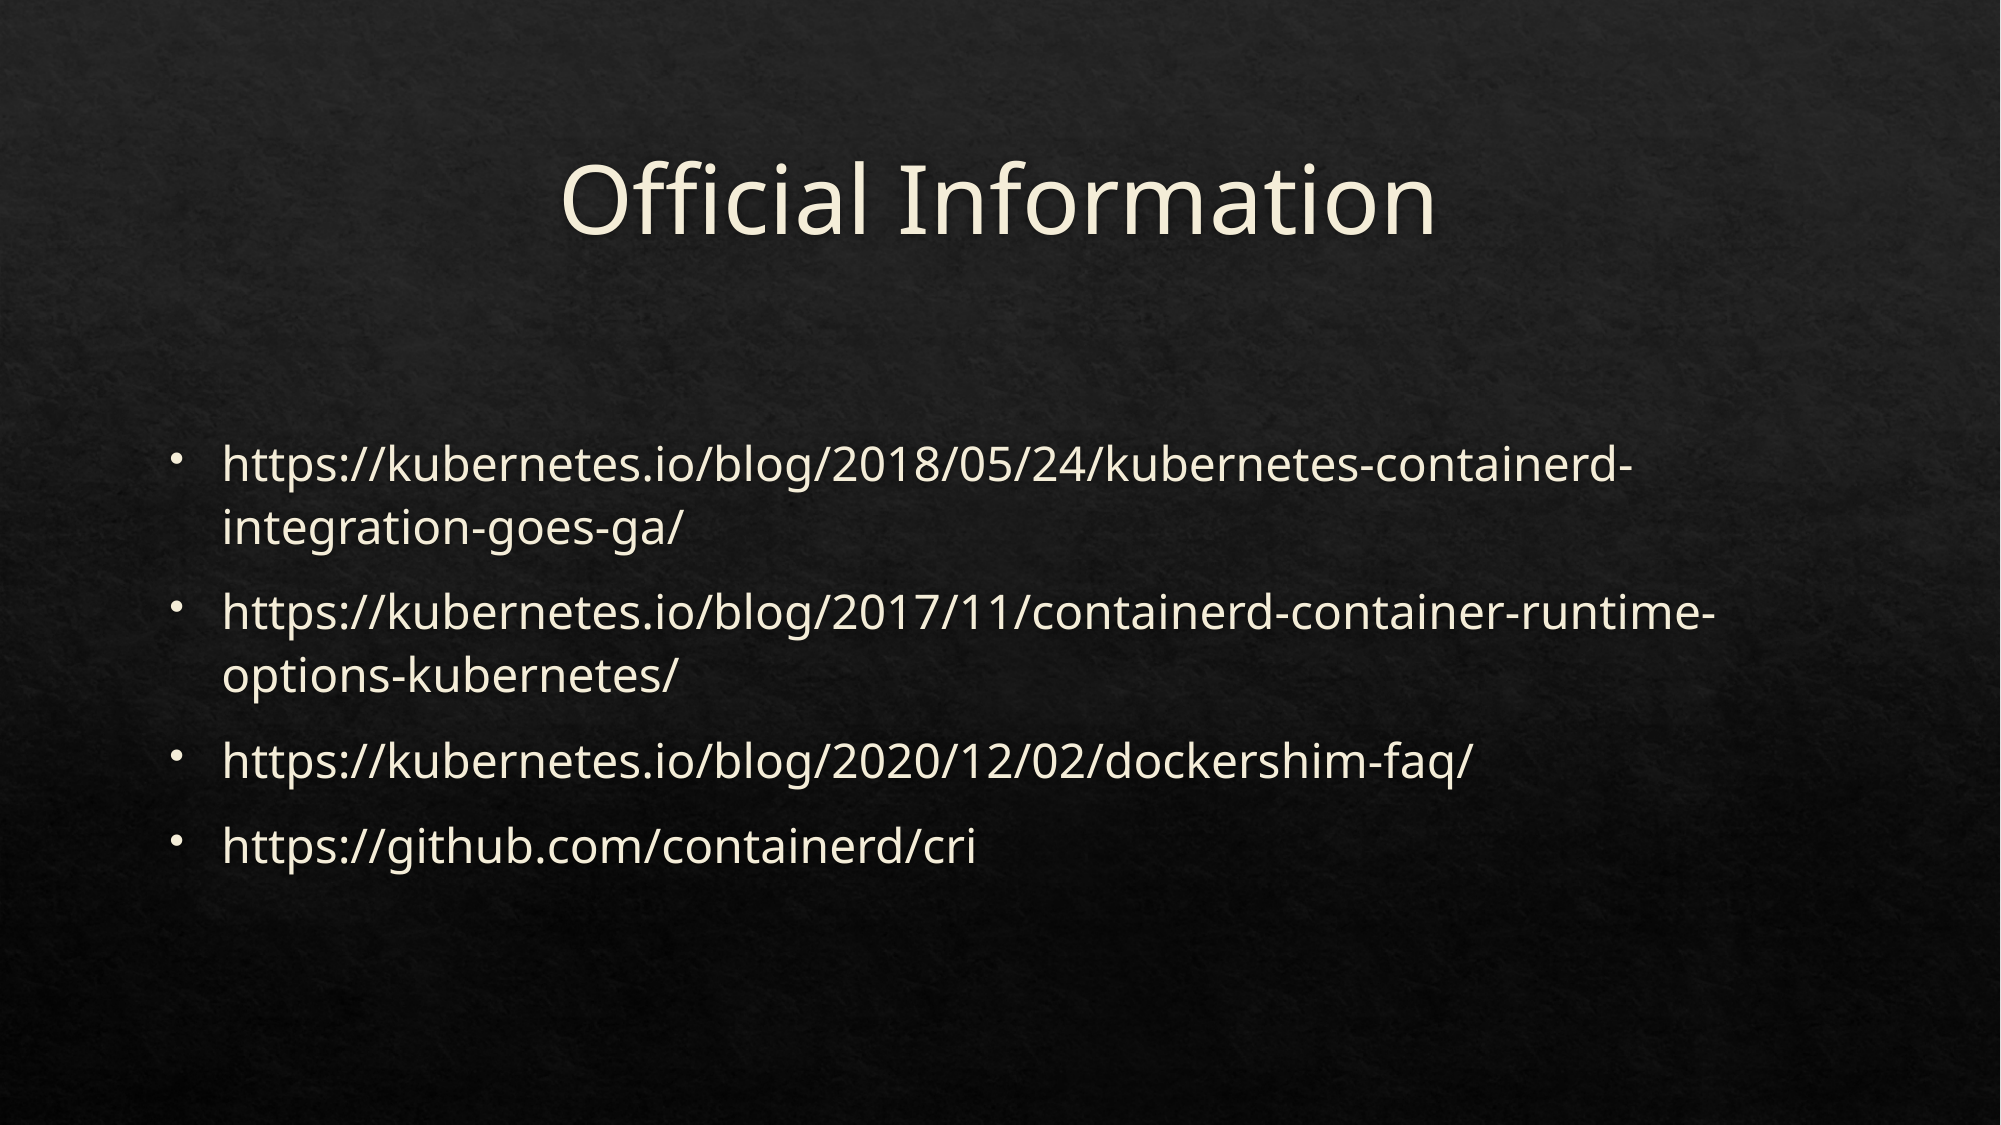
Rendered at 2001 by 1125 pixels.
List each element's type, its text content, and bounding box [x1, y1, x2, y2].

title Official Information [149, 99, 1849, 307]
list https://kubernetes.io/blog/2018/05/24/kubernetes-containerd-integration-goes-ga/ https://kubernetes.io/blog/2017/11/containerd-container-runtime-options-kubernetes/ https://kubernetes.io/blog/2020/12/02/dockershim-faq/ https://github.com/containerd/cri [149, 340, 1849, 950]
